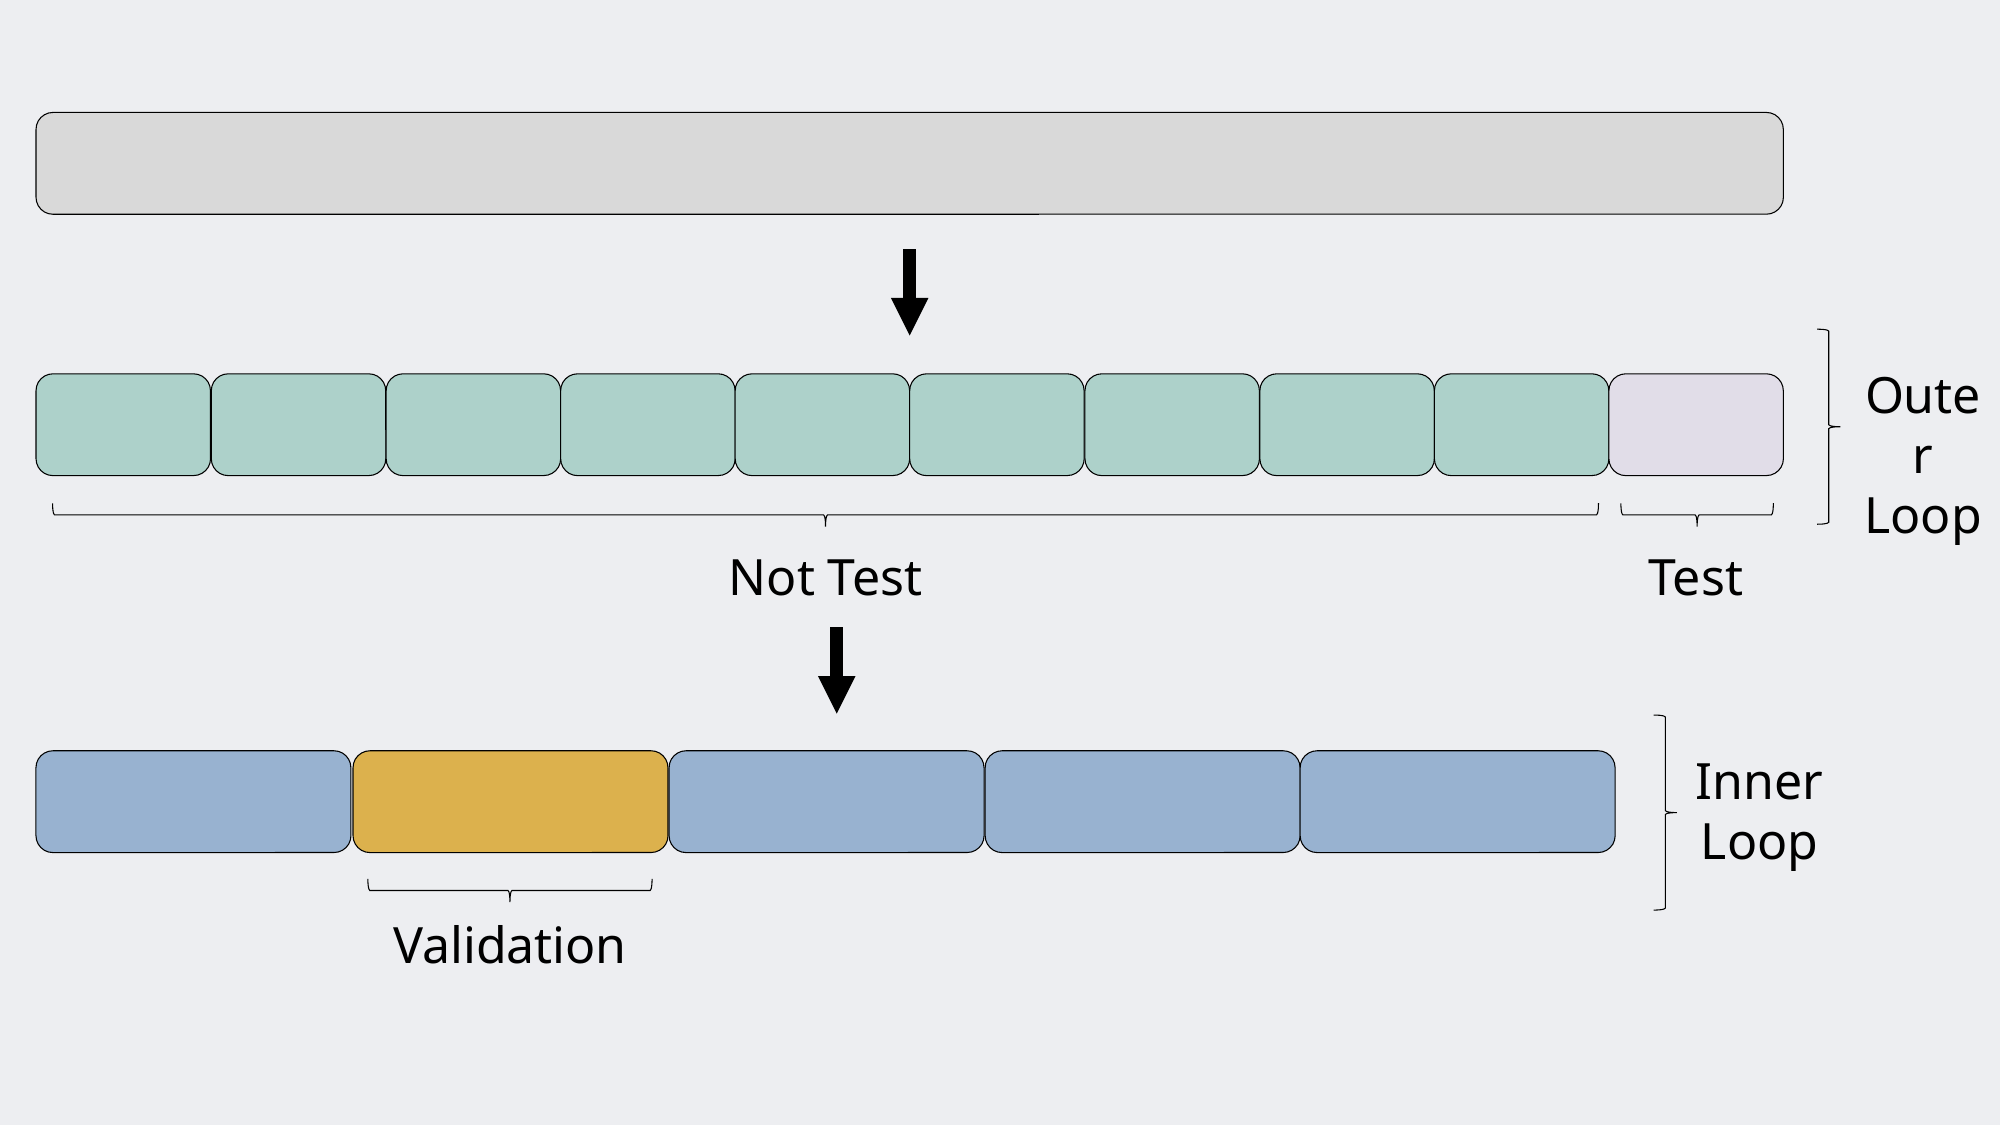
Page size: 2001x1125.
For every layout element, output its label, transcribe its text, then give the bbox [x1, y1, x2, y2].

text_box [984, 749, 1300, 854]
text_box [34, 749, 352, 854]
text_box [1653, 714, 1678, 911]
text_box [351, 749, 670, 854]
text_box [1817, 328, 1841, 525]
text_box [367, 878, 653, 903]
text_box Inner Loop [1680, 742, 1839, 878]
text_box [1299, 749, 1617, 854]
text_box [35, 373, 1609, 476]
text_box [52, 503, 1600, 527]
text_box [1620, 503, 1774, 527]
text_box Not Test [651, 537, 1000, 613]
text_box Outer Loop [1844, 356, 2000, 552]
text_box Validation [326, 906, 694, 982]
text_box [669, 749, 985, 854]
text_box [1609, 372, 1785, 477]
text_box [34, 111, 1785, 216]
text_box Test [1587, 537, 1805, 613]
